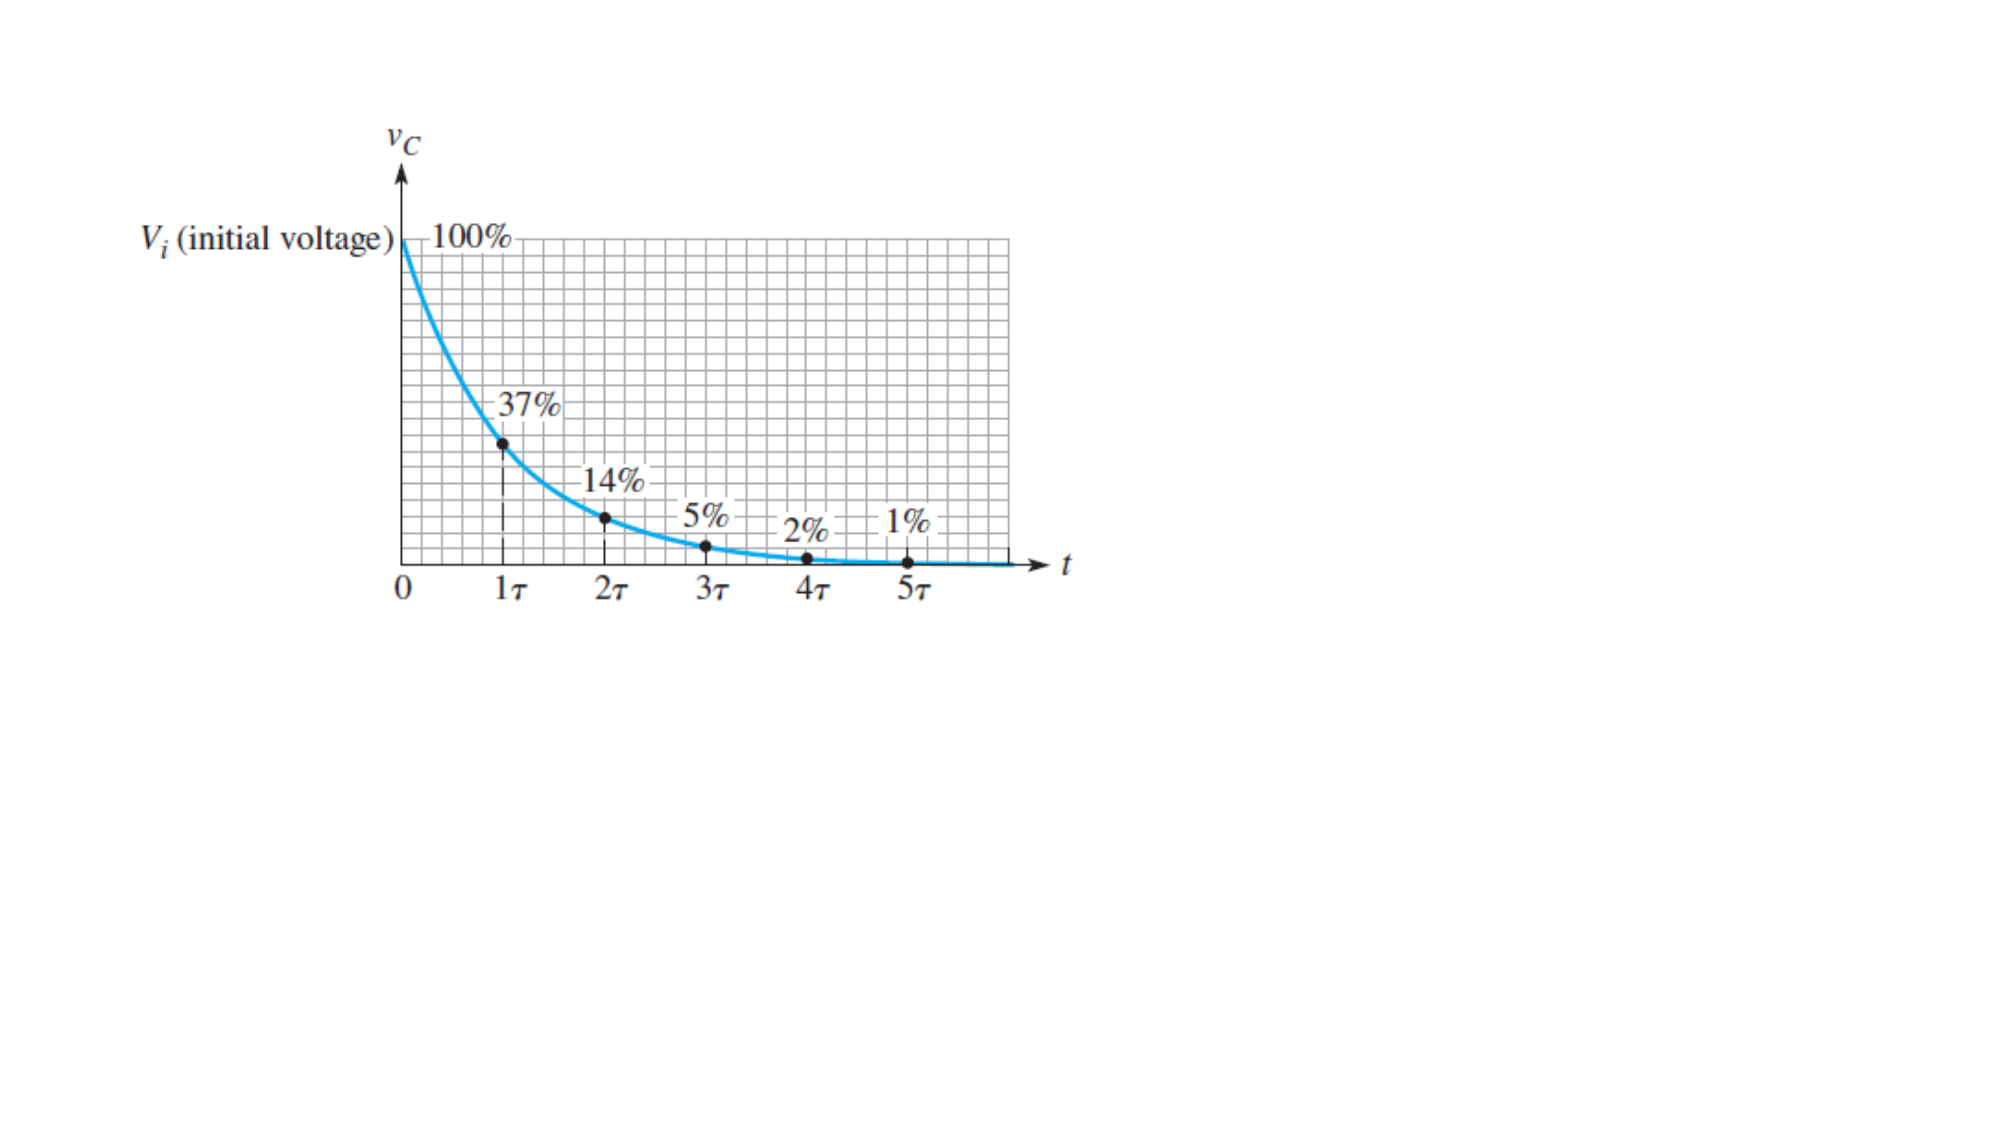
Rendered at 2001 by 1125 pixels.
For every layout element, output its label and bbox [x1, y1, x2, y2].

picture [100, 100, 1118, 616]
